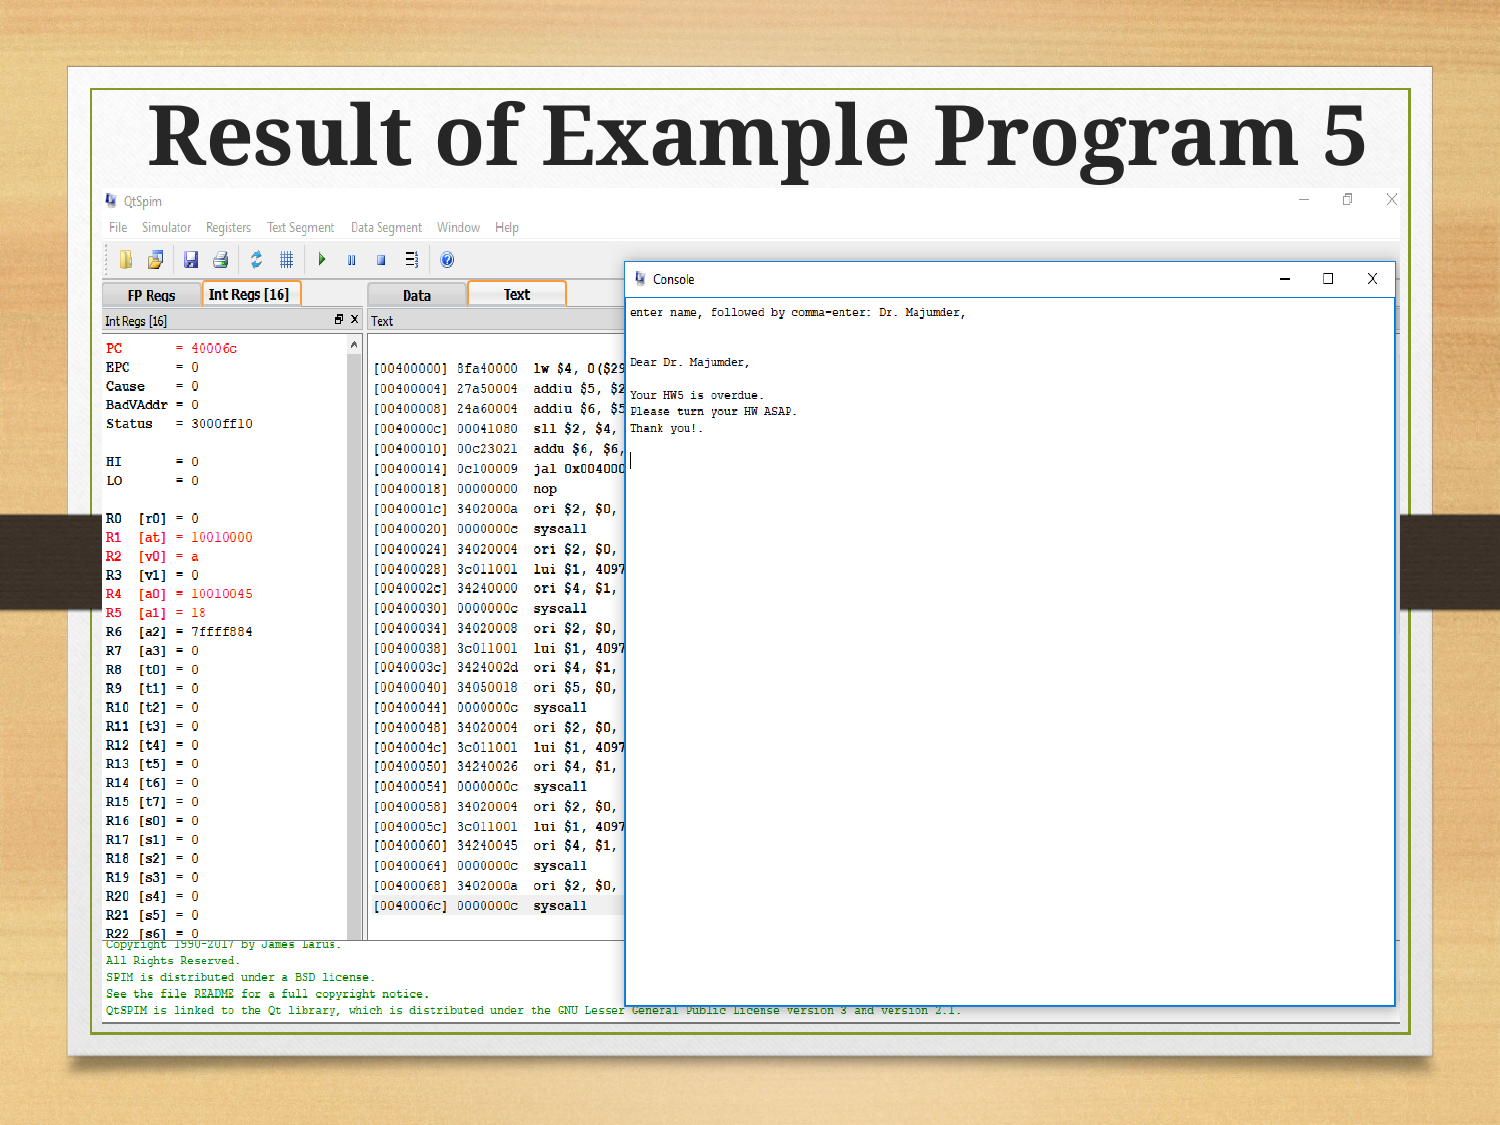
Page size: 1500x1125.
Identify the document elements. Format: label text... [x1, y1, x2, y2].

picture [0, 0, 1500, 1125]
text_box Result of Example Program 5 [102, 24, 1415, 239]
